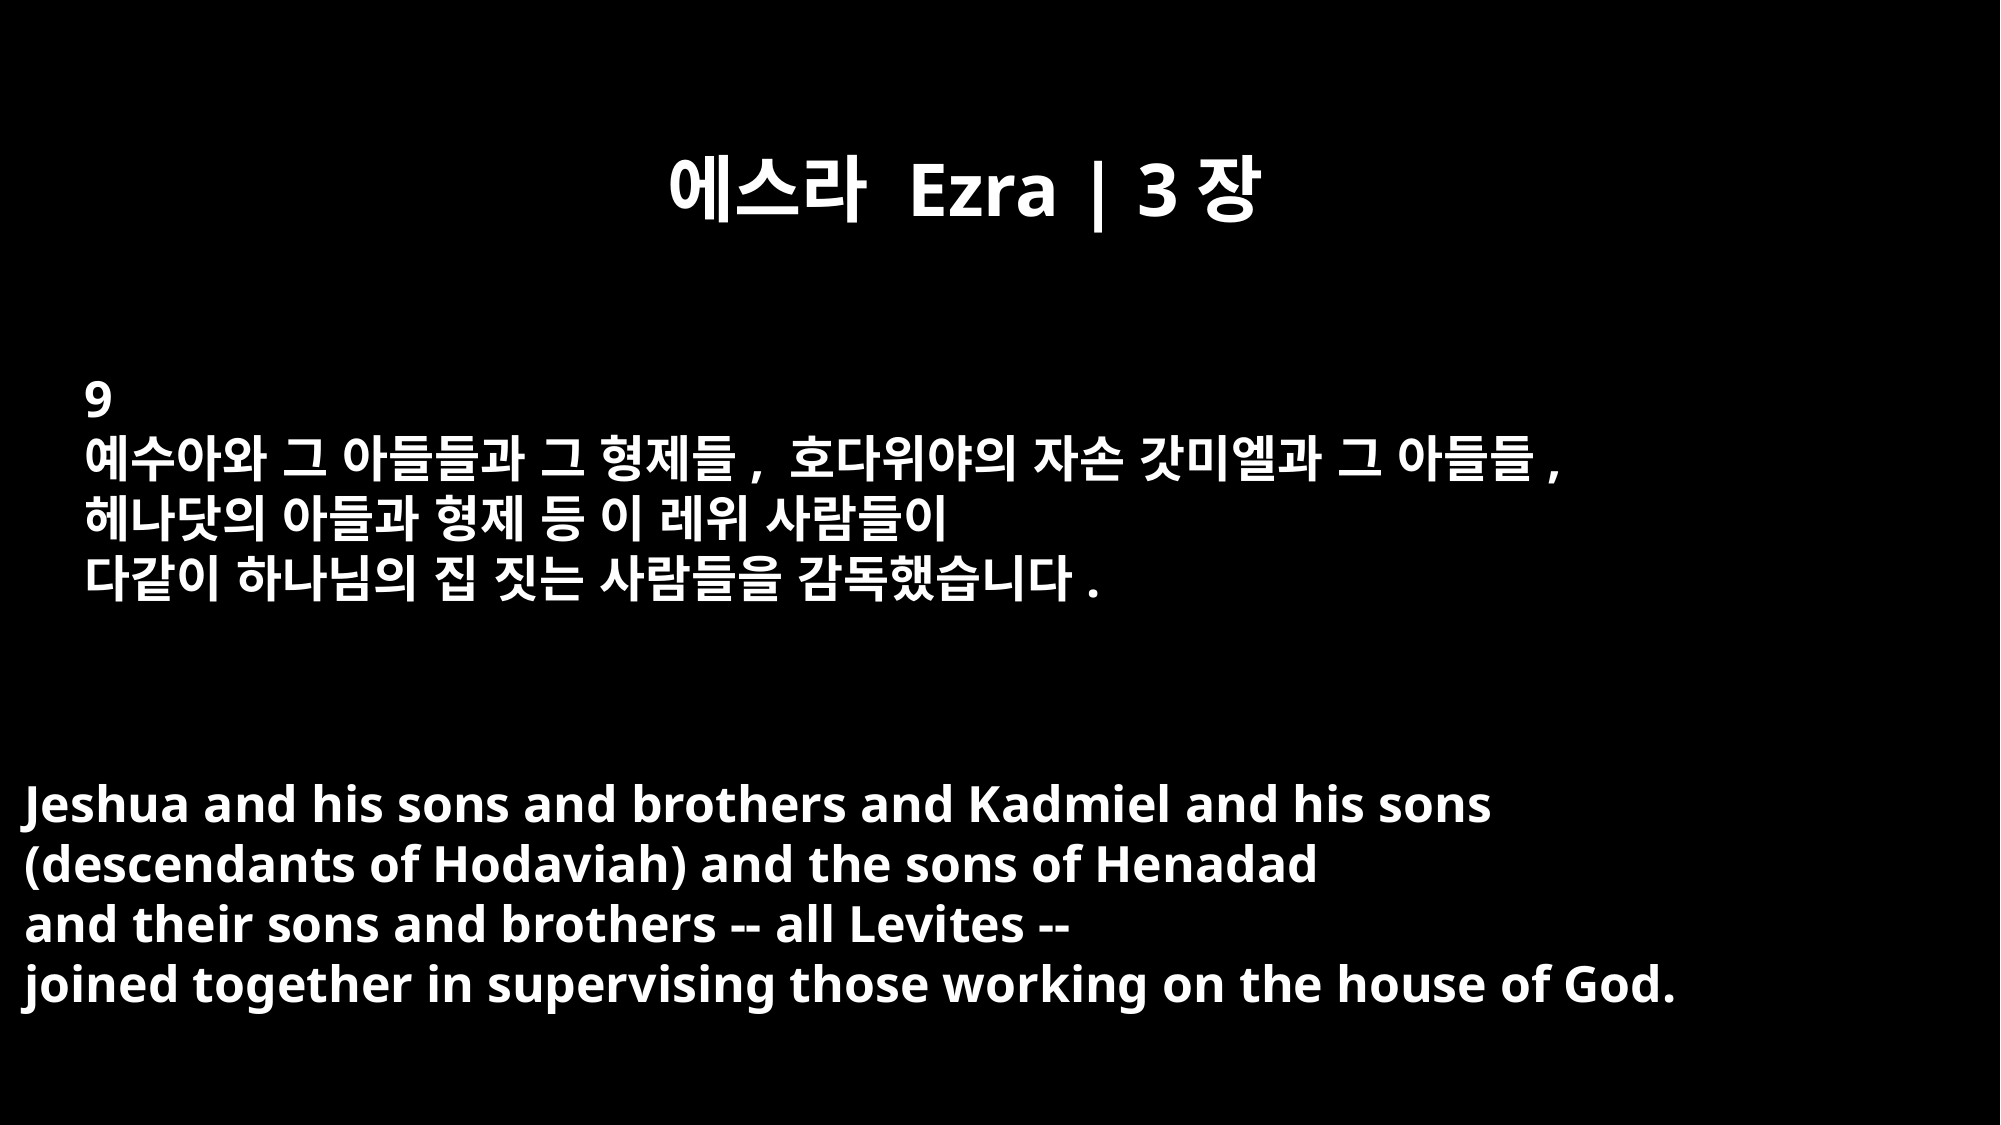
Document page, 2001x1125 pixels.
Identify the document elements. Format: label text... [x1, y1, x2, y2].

text_box 에스라 Ezra | 3장 [652, 136, 1280, 239]
text_box 9 예수아와 그 아들들과 그 형제들, 호다위야의 자손 갓미엘과 그 아들들, 헤나닷의 아들과 형제 등 이 레위 사람들이 다같이 하나님의 집 짓는 사람들을 감독했습니다. [69, 359, 1577, 615]
text_box Jeshua and his sons and brothers and Kadmiel and his sons (descendants of Hodaviah) and the sons of Henadad and their sons and brothers -- all Levites -- joined together in supervising those working on the house of God. [9, 764, 1693, 1020]
